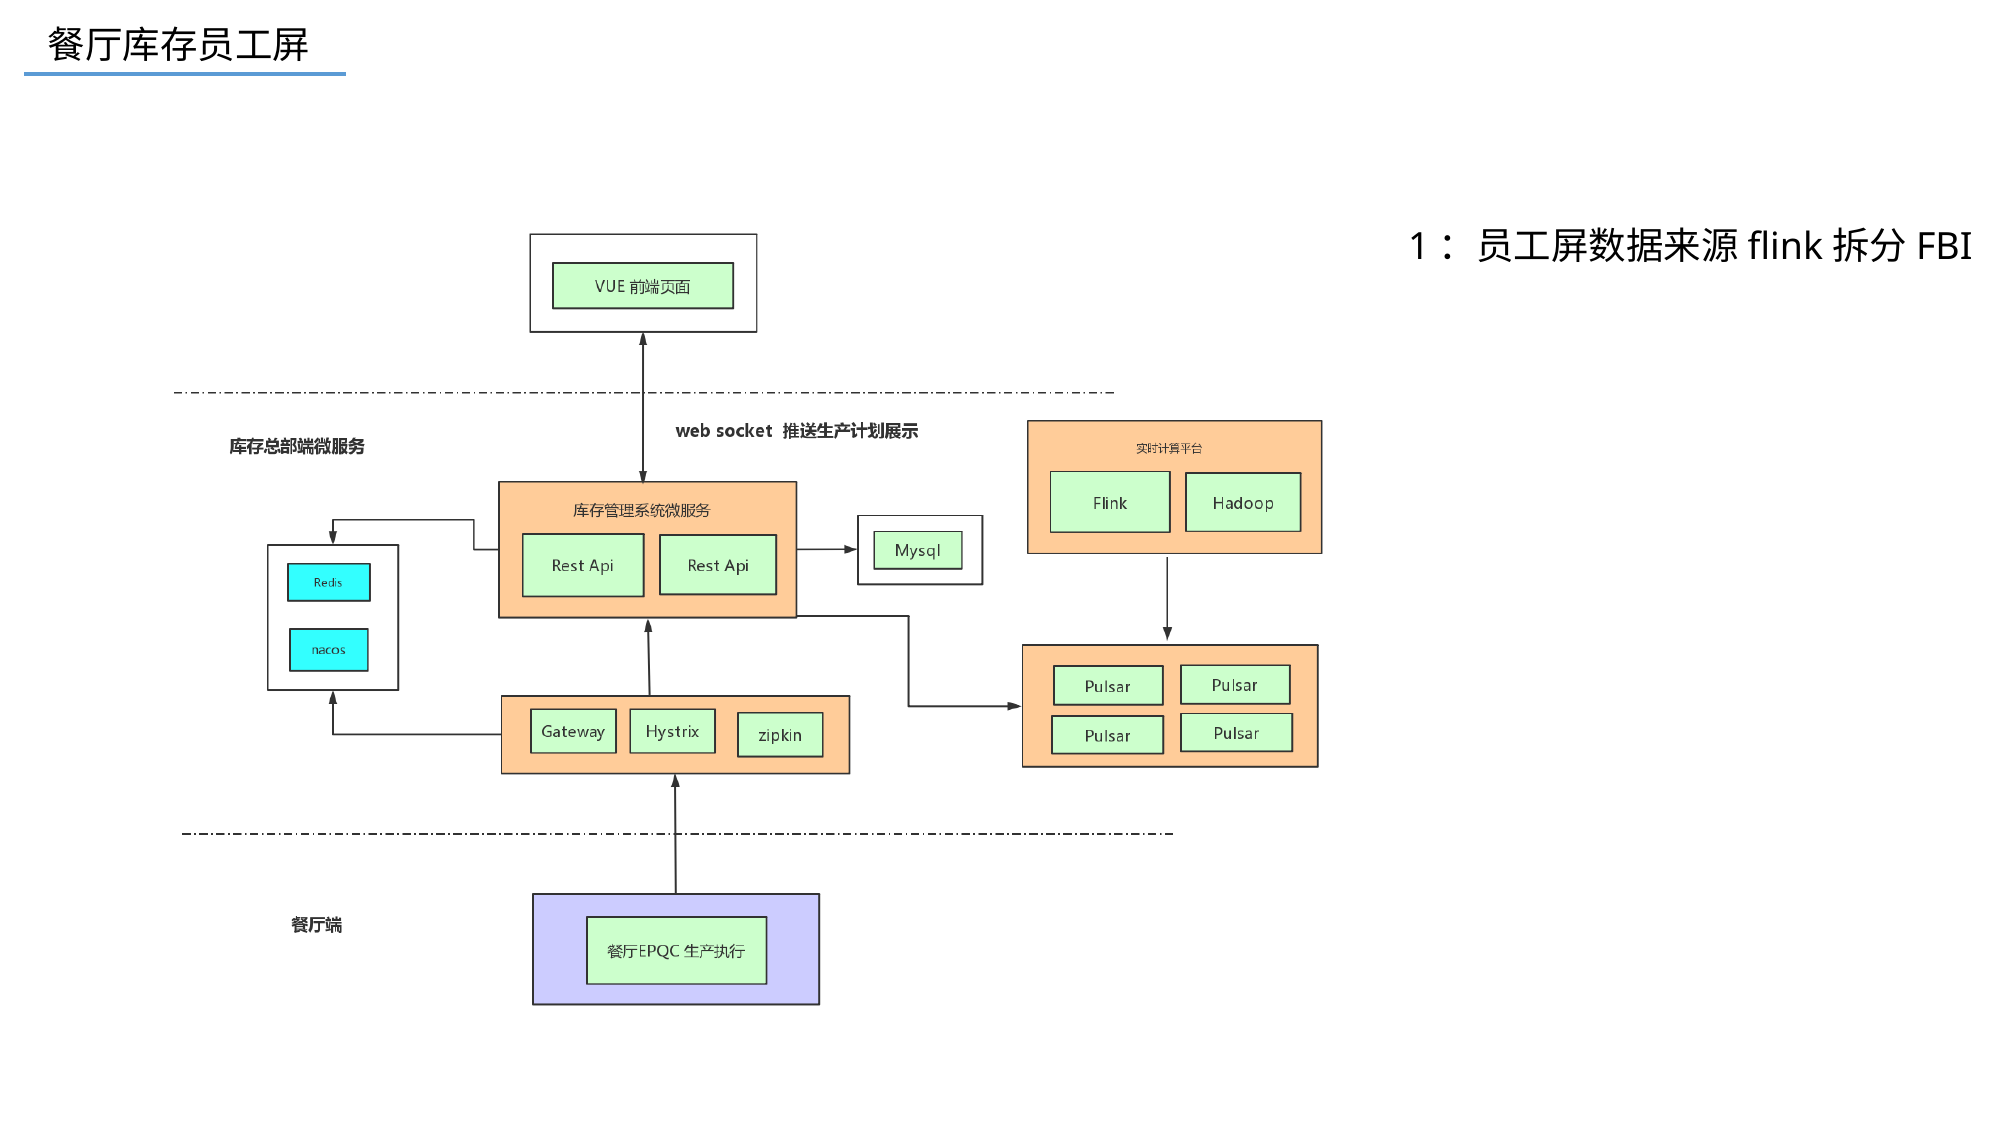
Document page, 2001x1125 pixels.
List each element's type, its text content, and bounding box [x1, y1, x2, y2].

text_box 1：员工屏数据来源flink拆分FBI [1393, 214, 1988, 275]
text_box 餐厅库存员工屏 [24, 13, 334, 72]
picture [75, 140, 1372, 1056]
